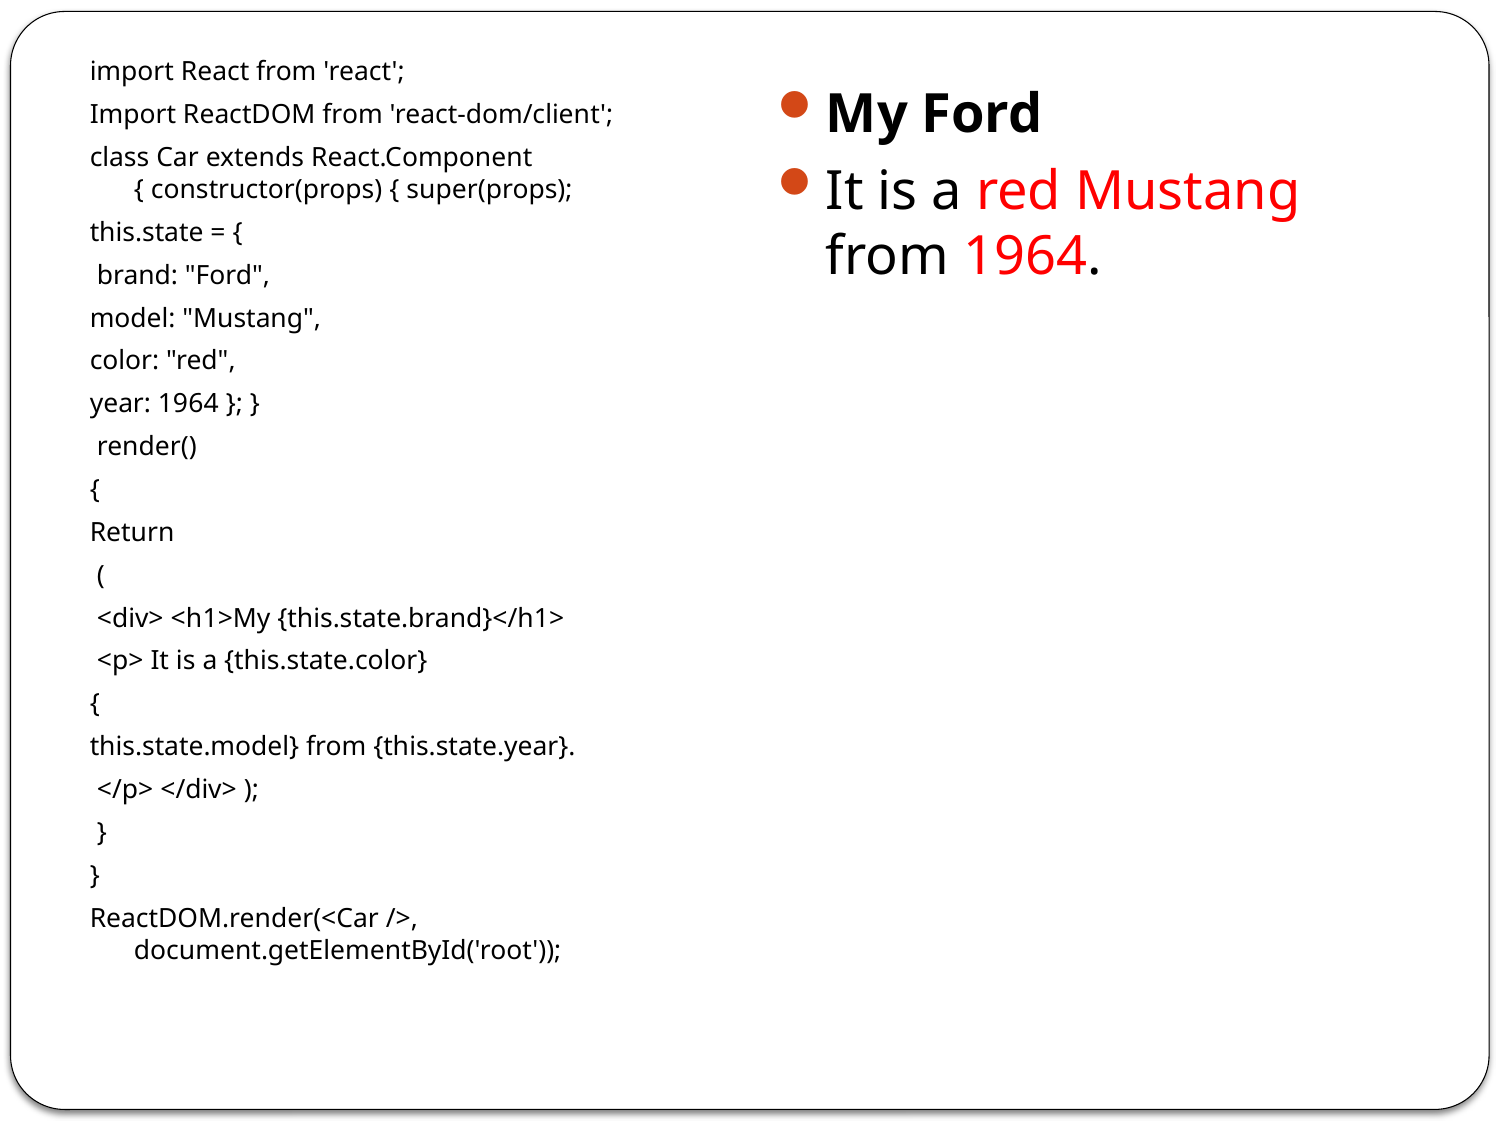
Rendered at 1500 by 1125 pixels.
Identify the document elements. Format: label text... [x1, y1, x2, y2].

list import React from 'react'; Import ReactDOM from 'react-dom/client'; class Car extends React.Component { constructor(props) { super(props); this.state = { brand: "Ford", model: "Mustang", color: "red", year: 1964 }; } render() { Return ( <div> <h1>My {this.state.brand}</h1> <p> It is a {this.state.color} { this.state.model} from {this.state.year}. </p> </div> ); } } ReactDOM.render(<Car />, document.getElementById('root')); [75, 46, 738, 1005]
list My Ford It is a red Mustang from 1964. [762, 70, 1425, 1005]
